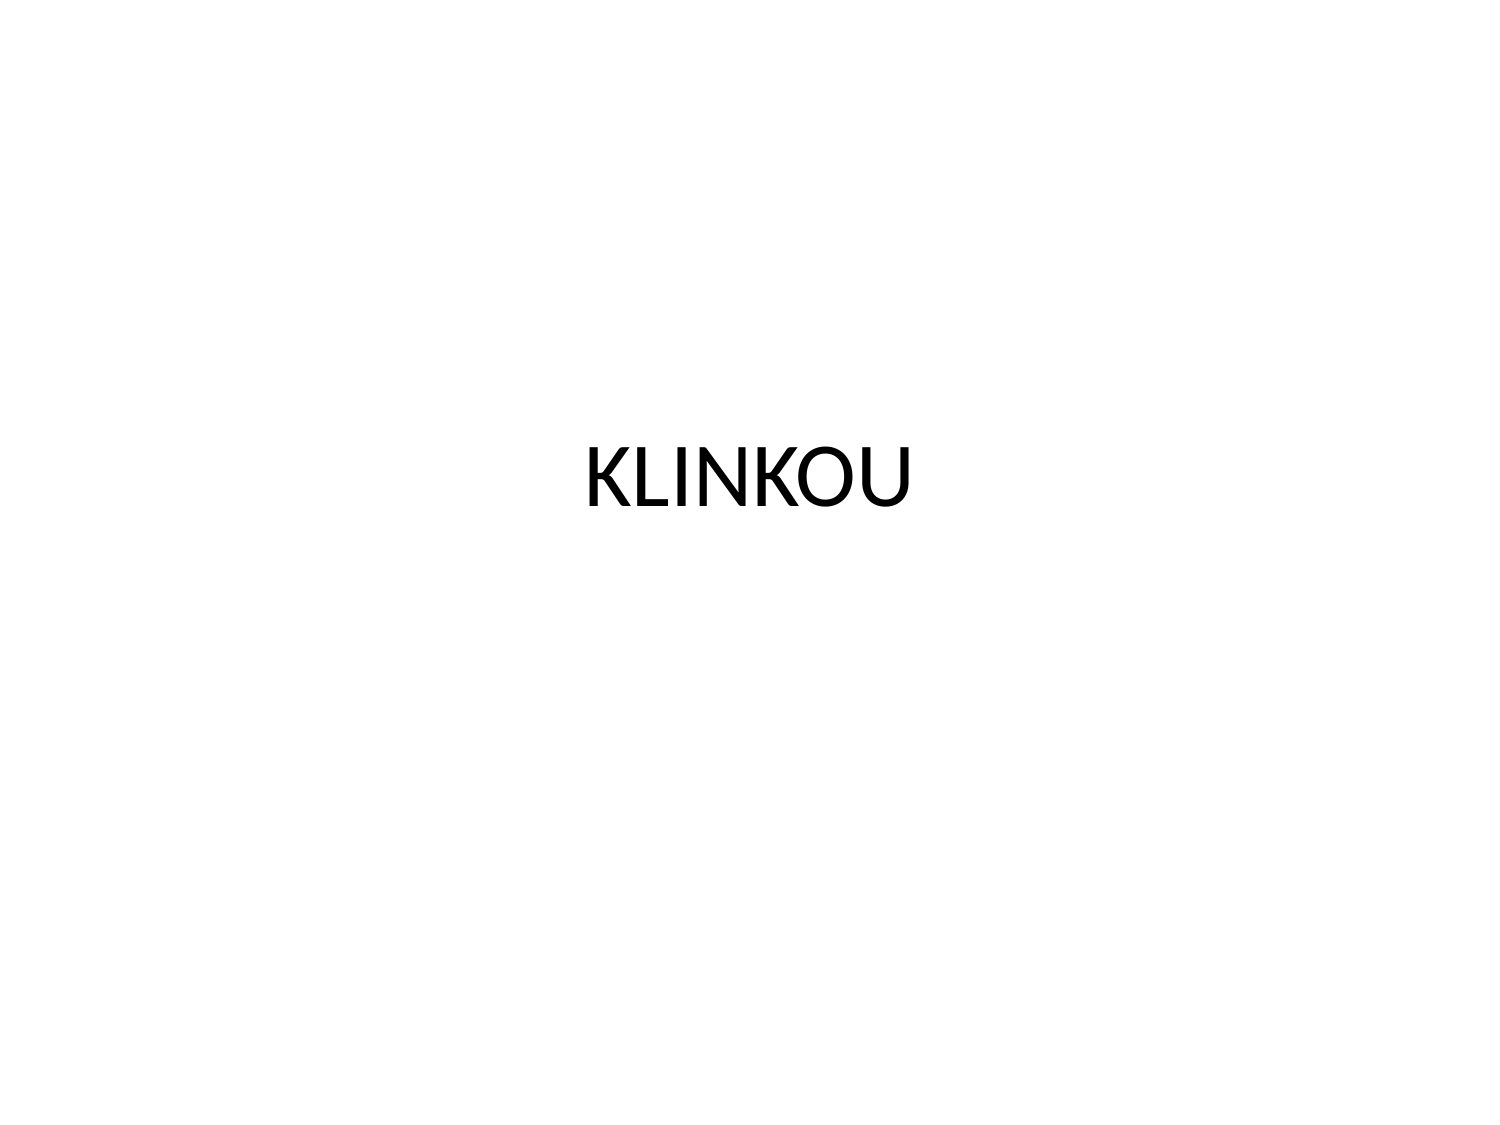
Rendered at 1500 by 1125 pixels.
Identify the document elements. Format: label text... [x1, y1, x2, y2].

title KLINKOU [112, 349, 1388, 591]
